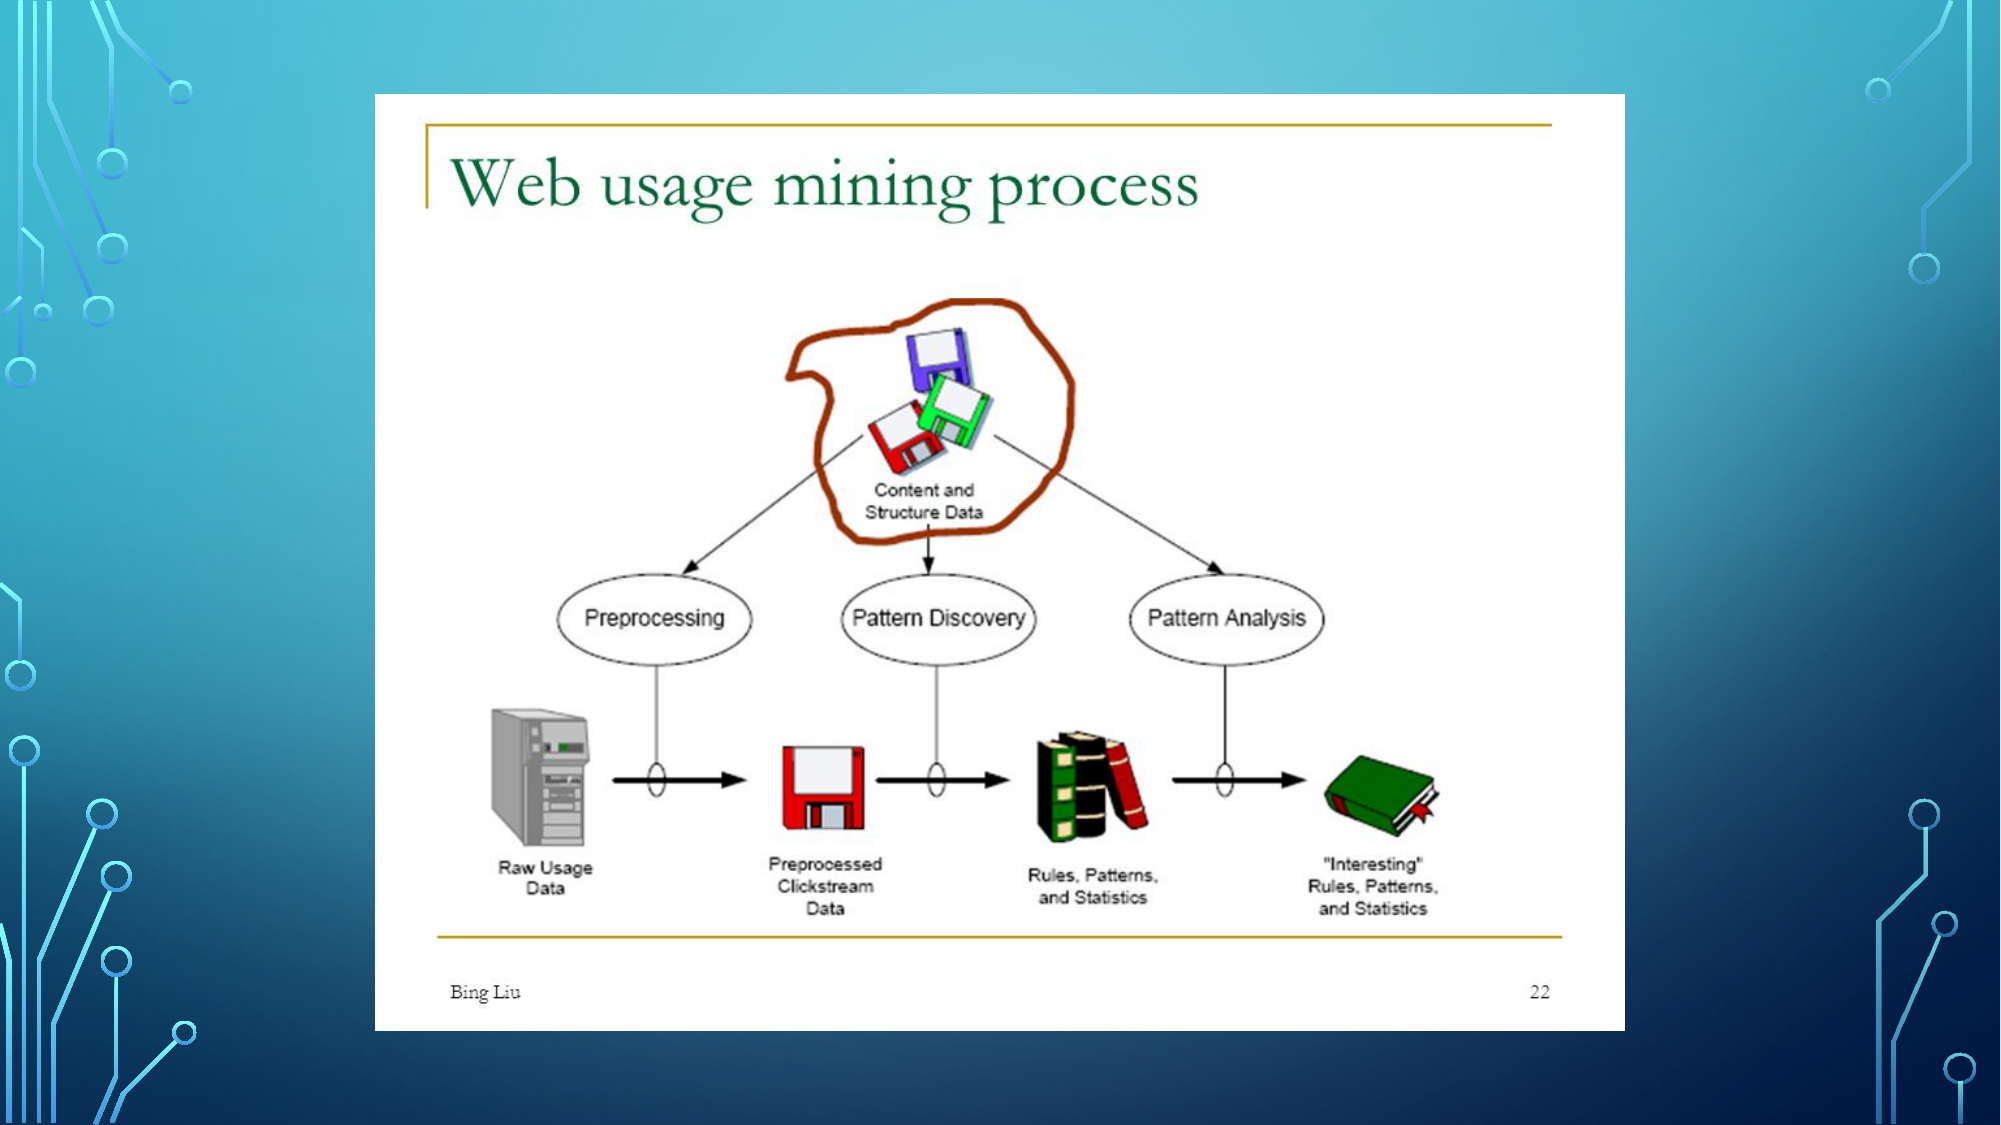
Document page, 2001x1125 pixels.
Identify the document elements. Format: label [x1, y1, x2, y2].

picture [375, 93, 1625, 1032]
